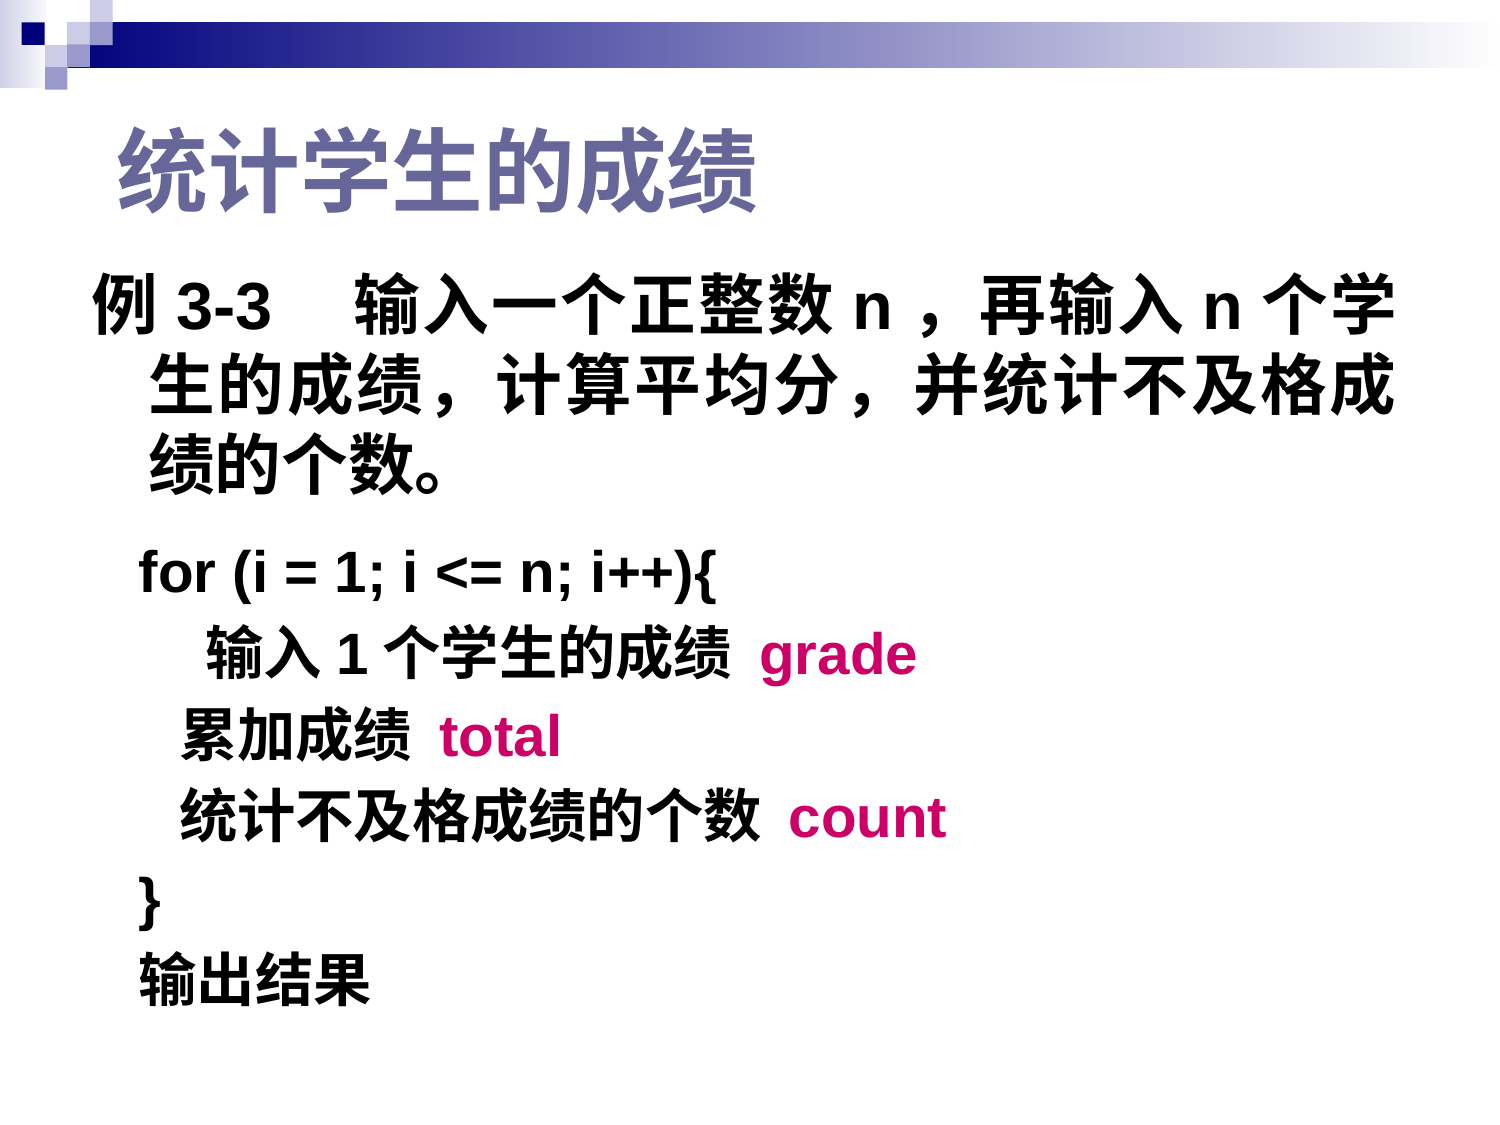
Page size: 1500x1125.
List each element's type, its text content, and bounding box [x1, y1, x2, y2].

text_box for (i = 1; i <= n; i++){ 输入1个学生的成绩 grade 累加成绩 total 统计不及格成绩的个数 count } 输出结果 [123, 527, 1258, 1021]
list 例3-3 输入一个正整数n，再输入n个学生的成绩，计算平均分，并统计不及格成绩的个数。 [76, 255, 1413, 518]
title 统计学生的成绩 [101, 93, 1094, 244]
